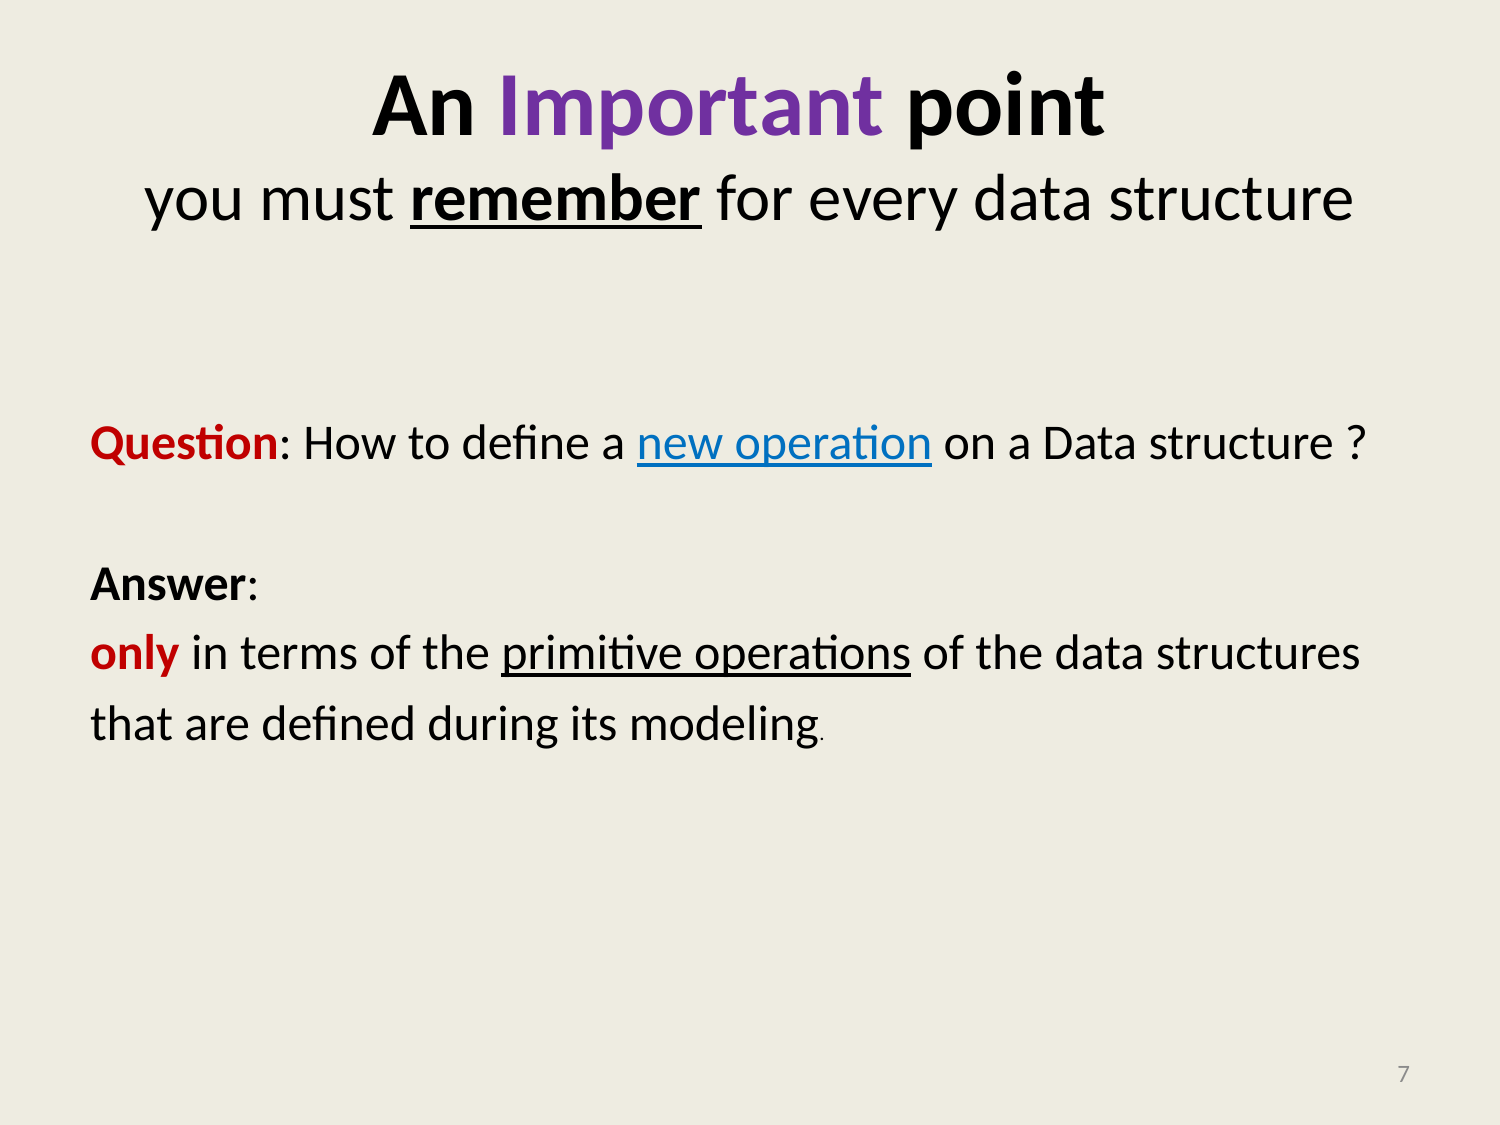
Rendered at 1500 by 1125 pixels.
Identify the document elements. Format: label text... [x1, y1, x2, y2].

list Question: How to define a new operation on a Data structure ? Answer: only in terms of the primitive operations of the data structures that are defined during its modeling. [75, 262, 1425, 1005]
slide_number 7 [1074, 1042, 1425, 1103]
title An Important point you must remember for every data structure [75, 45, 1425, 233]
